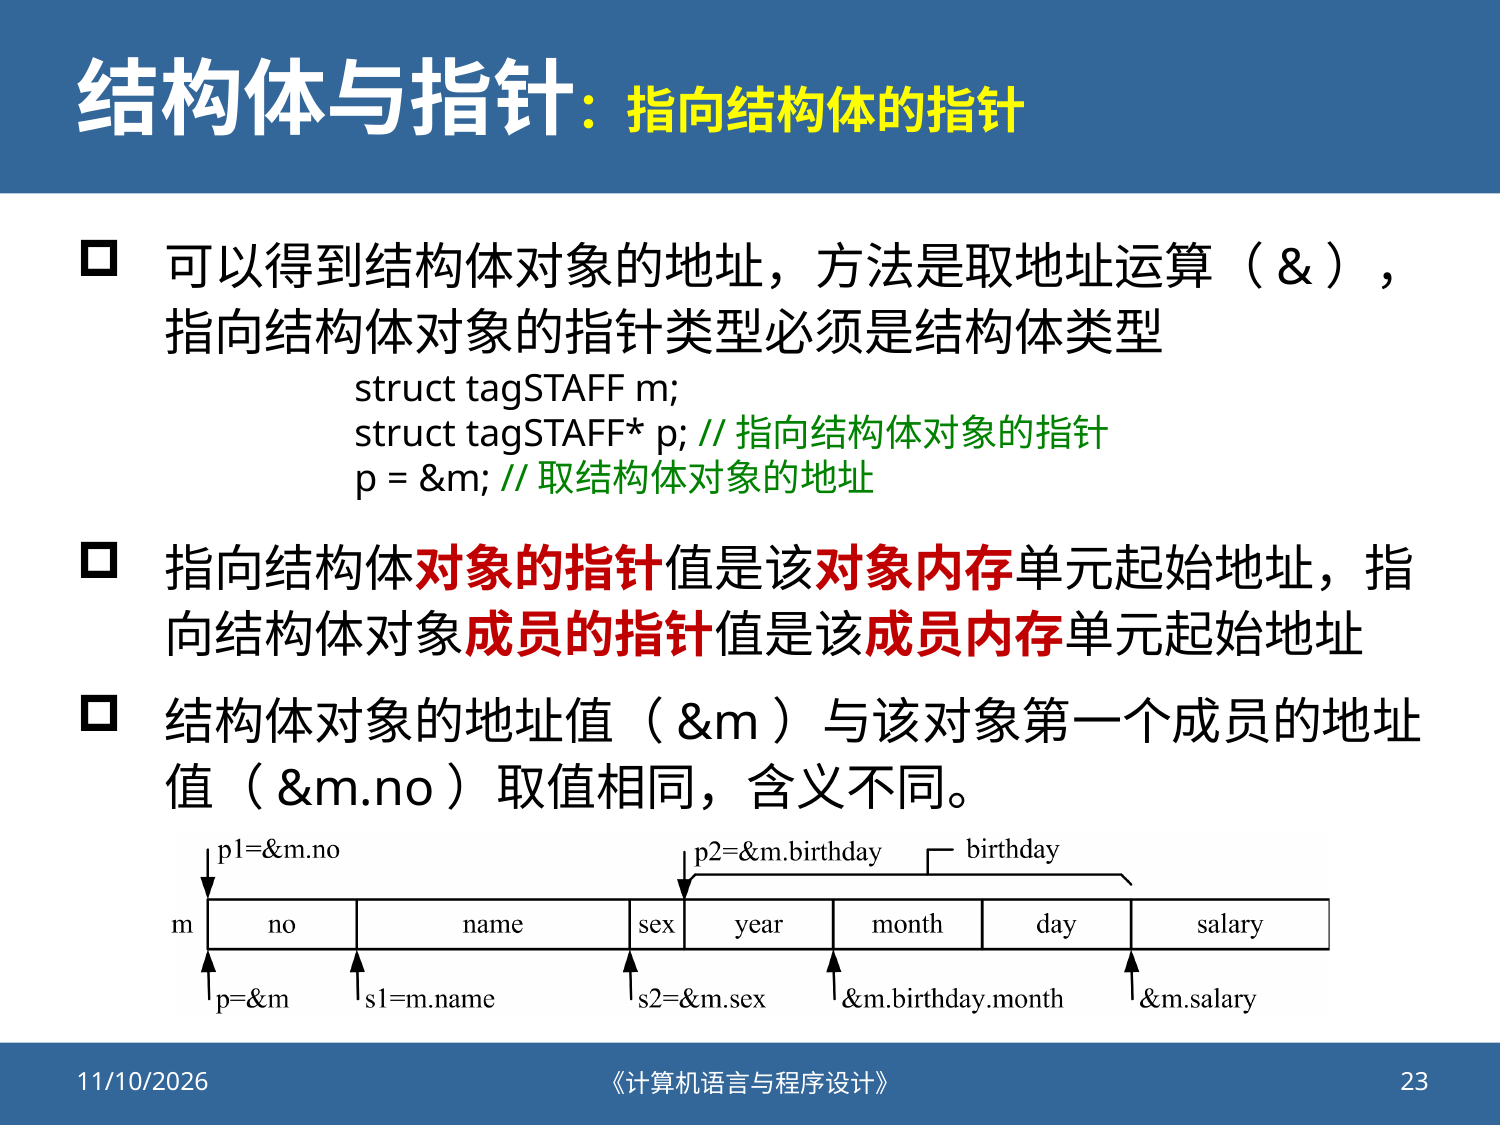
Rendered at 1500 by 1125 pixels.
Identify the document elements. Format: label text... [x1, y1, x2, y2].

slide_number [61, 1052, 422, 1113]
footer 《计算机语言与程序设计》 [480, 1052, 1021, 1113]
slide_number 23 [1084, 1052, 1444, 1113]
text_box struct tagSTAFF m; struct tagSTAFF* p; //指向结构体对象的指针 p = &m; //取结构体对象的地址 [339, 356, 1229, 506]
title 结构体与指针：指向结构体的指针 [61, 27, 1441, 177]
list 可以得到结构体对象的地址，方法是取地址运算（&），指向结构体对象的指针类型必须是结构体类型 指向结构体对象的指针值是该对象内存单元起始地址，指向结构体对象成员的指针值是该成员内存单元起始地址 结构体对象的地址值（&m）与该对象第一个成员的地址值（&m.no）取值相同，含义不同。 [61, 221, 1441, 1014]
picture [171, 828, 1330, 1016]
